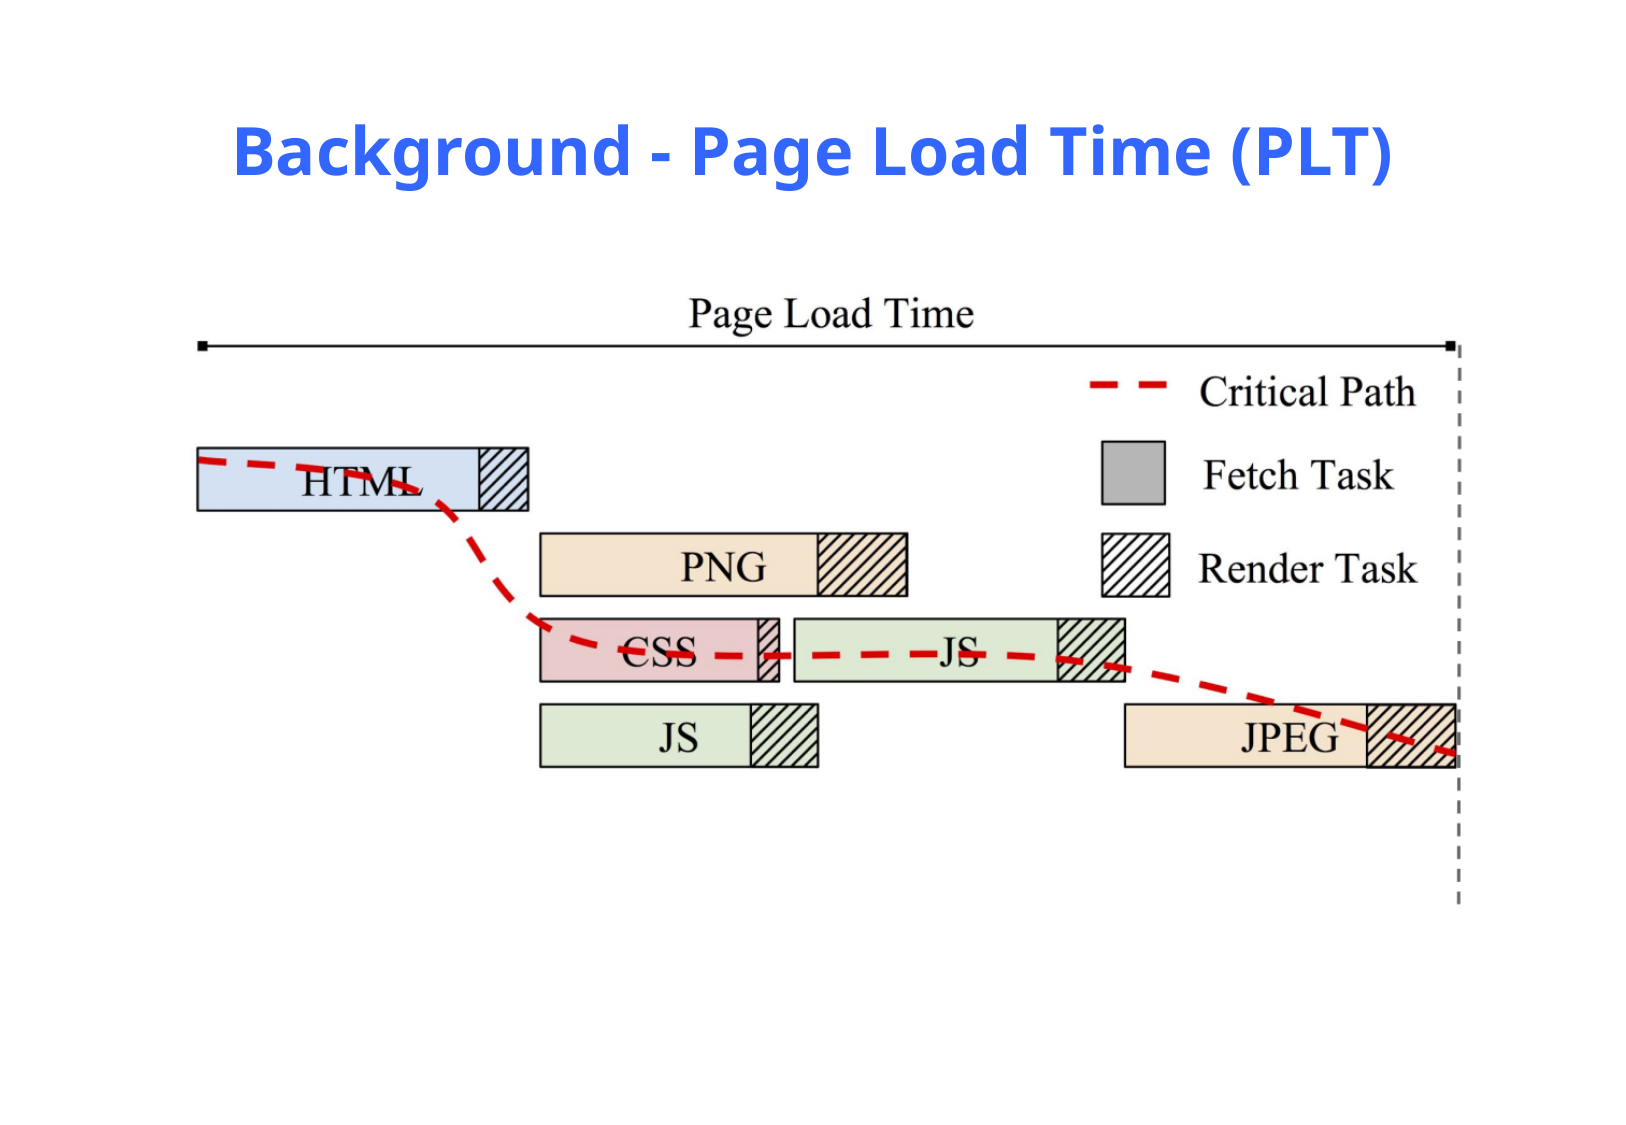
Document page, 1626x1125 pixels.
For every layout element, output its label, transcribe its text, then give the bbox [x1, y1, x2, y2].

title Background - Page Load Time (PLT) [162, 89, 1463, 209]
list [135, 268, 1510, 941]
